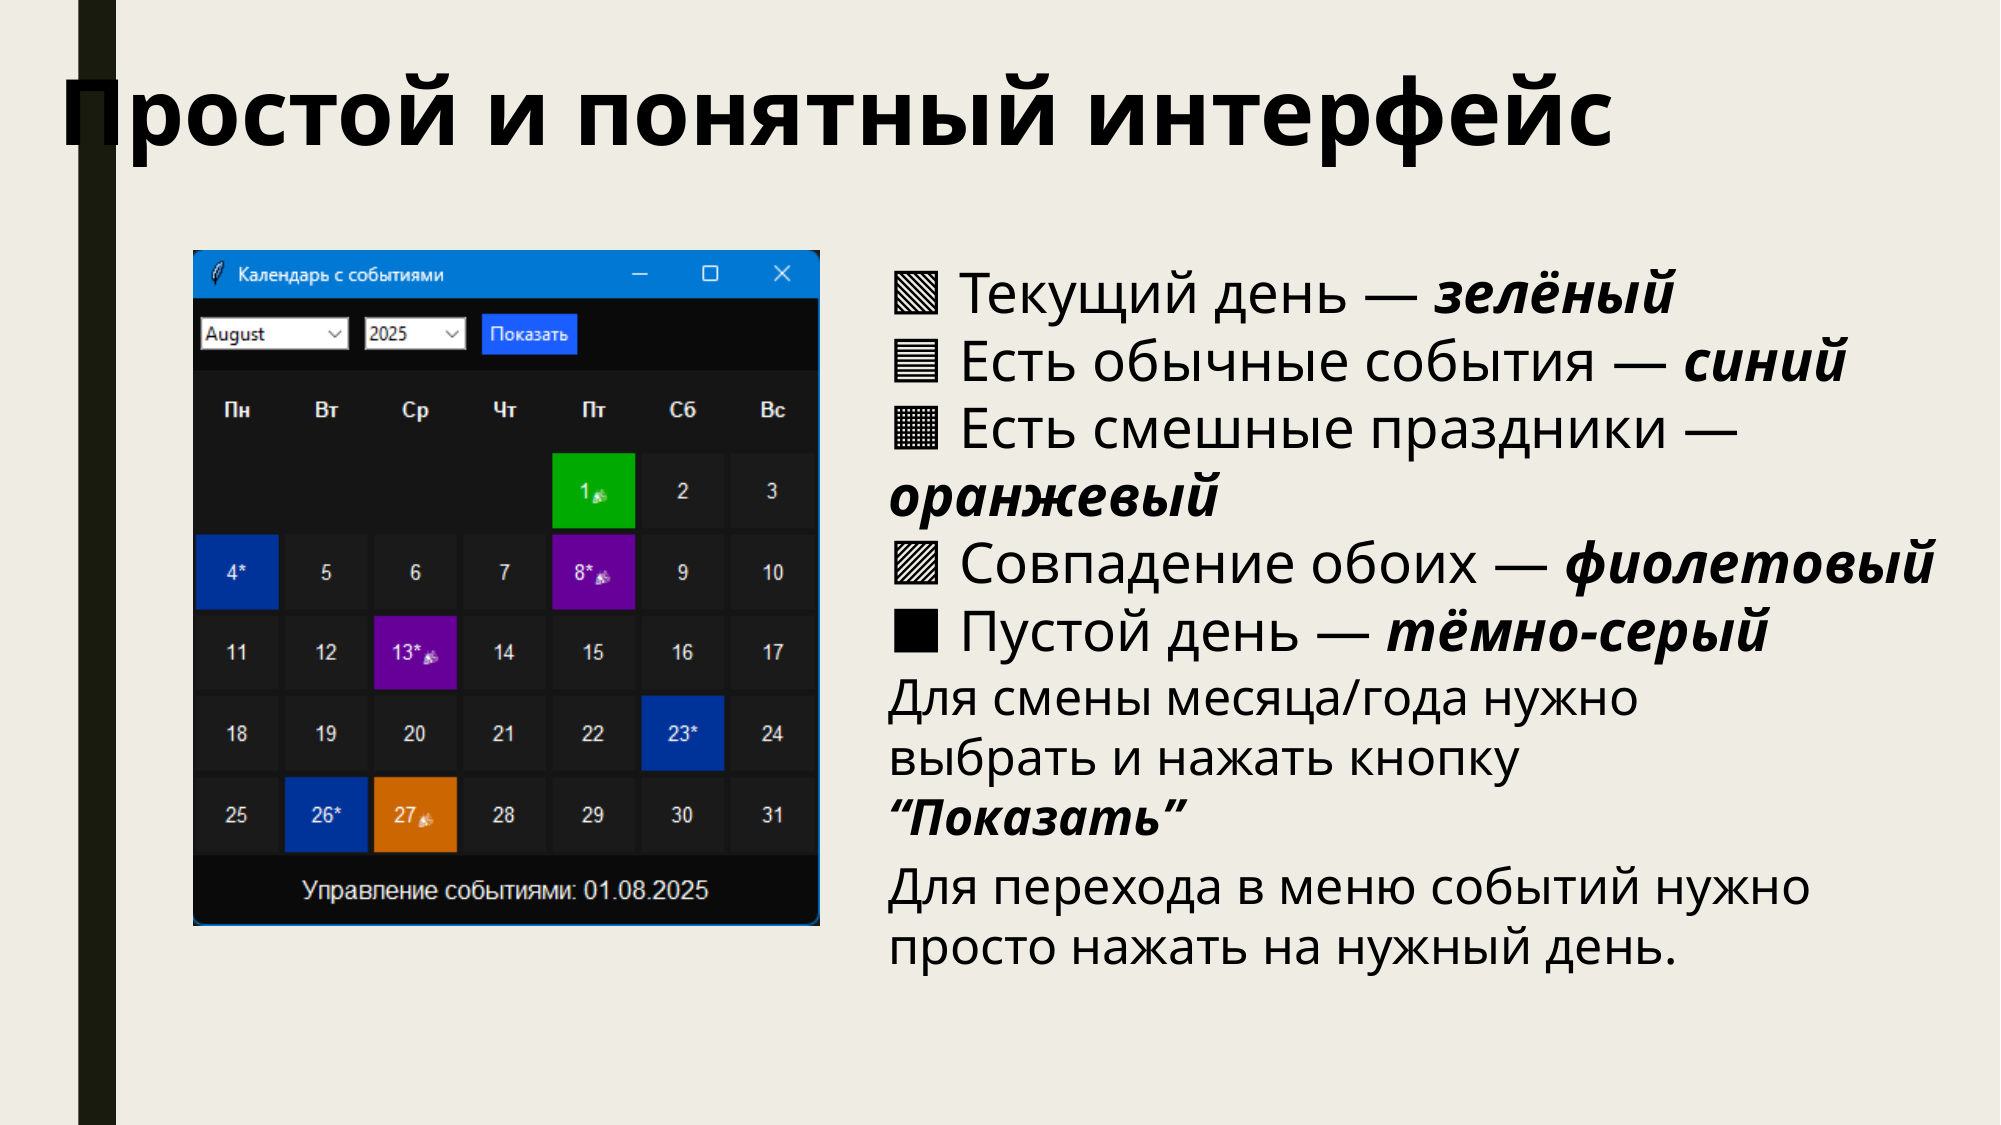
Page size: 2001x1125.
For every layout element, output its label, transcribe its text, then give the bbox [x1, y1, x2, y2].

picture [193, 250, 820, 926]
text_box Для смены месяца/года нужно выбрать и нажать кнопку “Показать” [873, 658, 1783, 854]
text_box 🟩 Текущий день — зелёный 🟦 Есть обычные события — синий 🟧 Есть смешные праздники — оранжевый 🟪 Совпадение обоих — фиолетовый ⬛ Пустой день — тёмно-серый [873, 250, 2000, 670]
text_box Для перехода в меню событий нужно просто нажать на нужный день. [873, 847, 1860, 982]
text_box Простой и понятный интерфейс [43, 46, 1656, 172]
